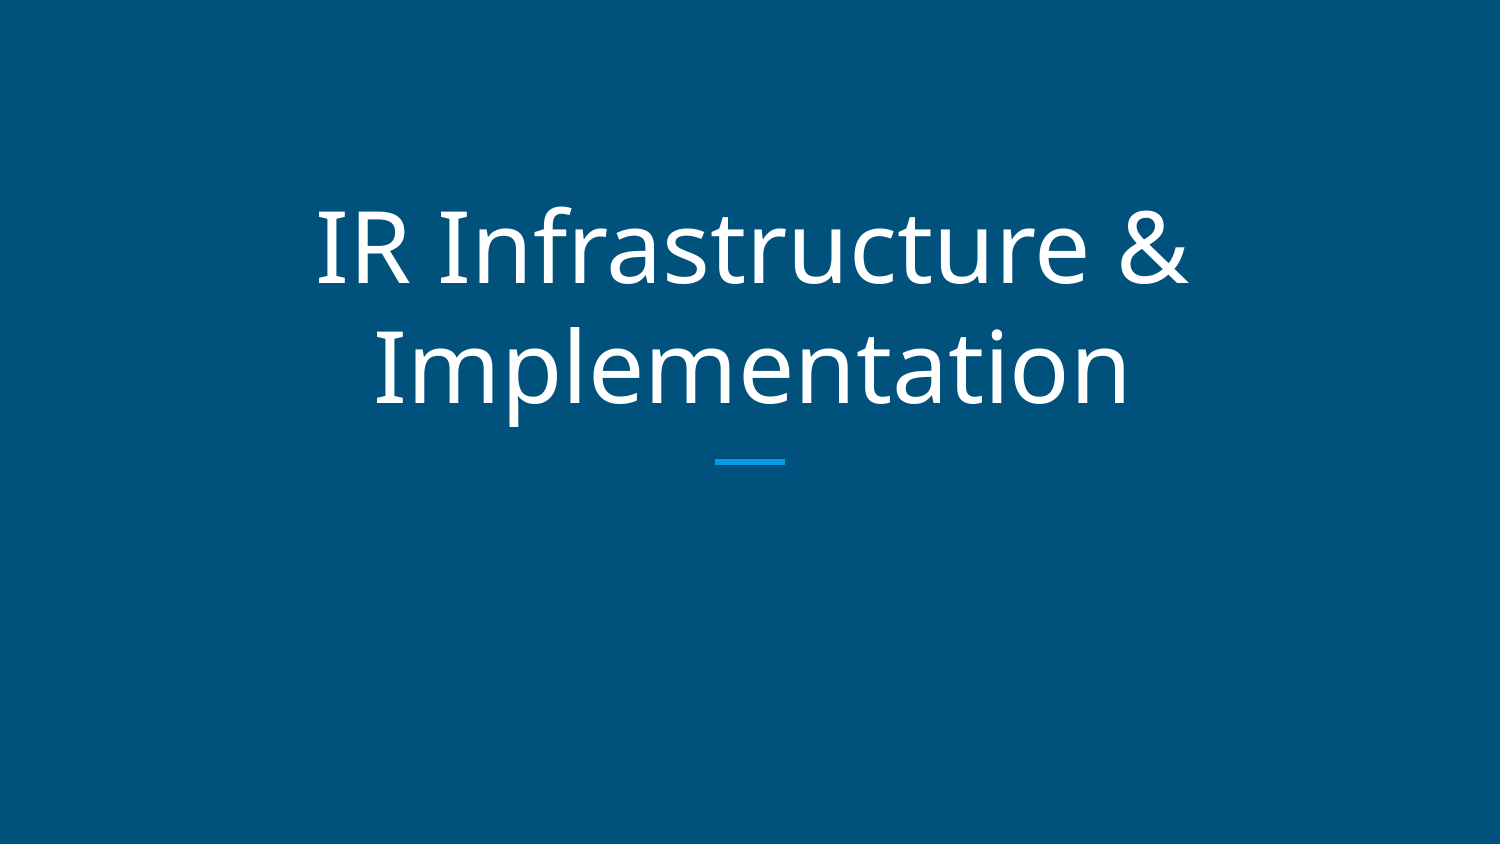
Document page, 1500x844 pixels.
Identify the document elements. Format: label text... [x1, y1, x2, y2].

title IR Infrastructure & Implementation [78, 186, 1428, 439]
